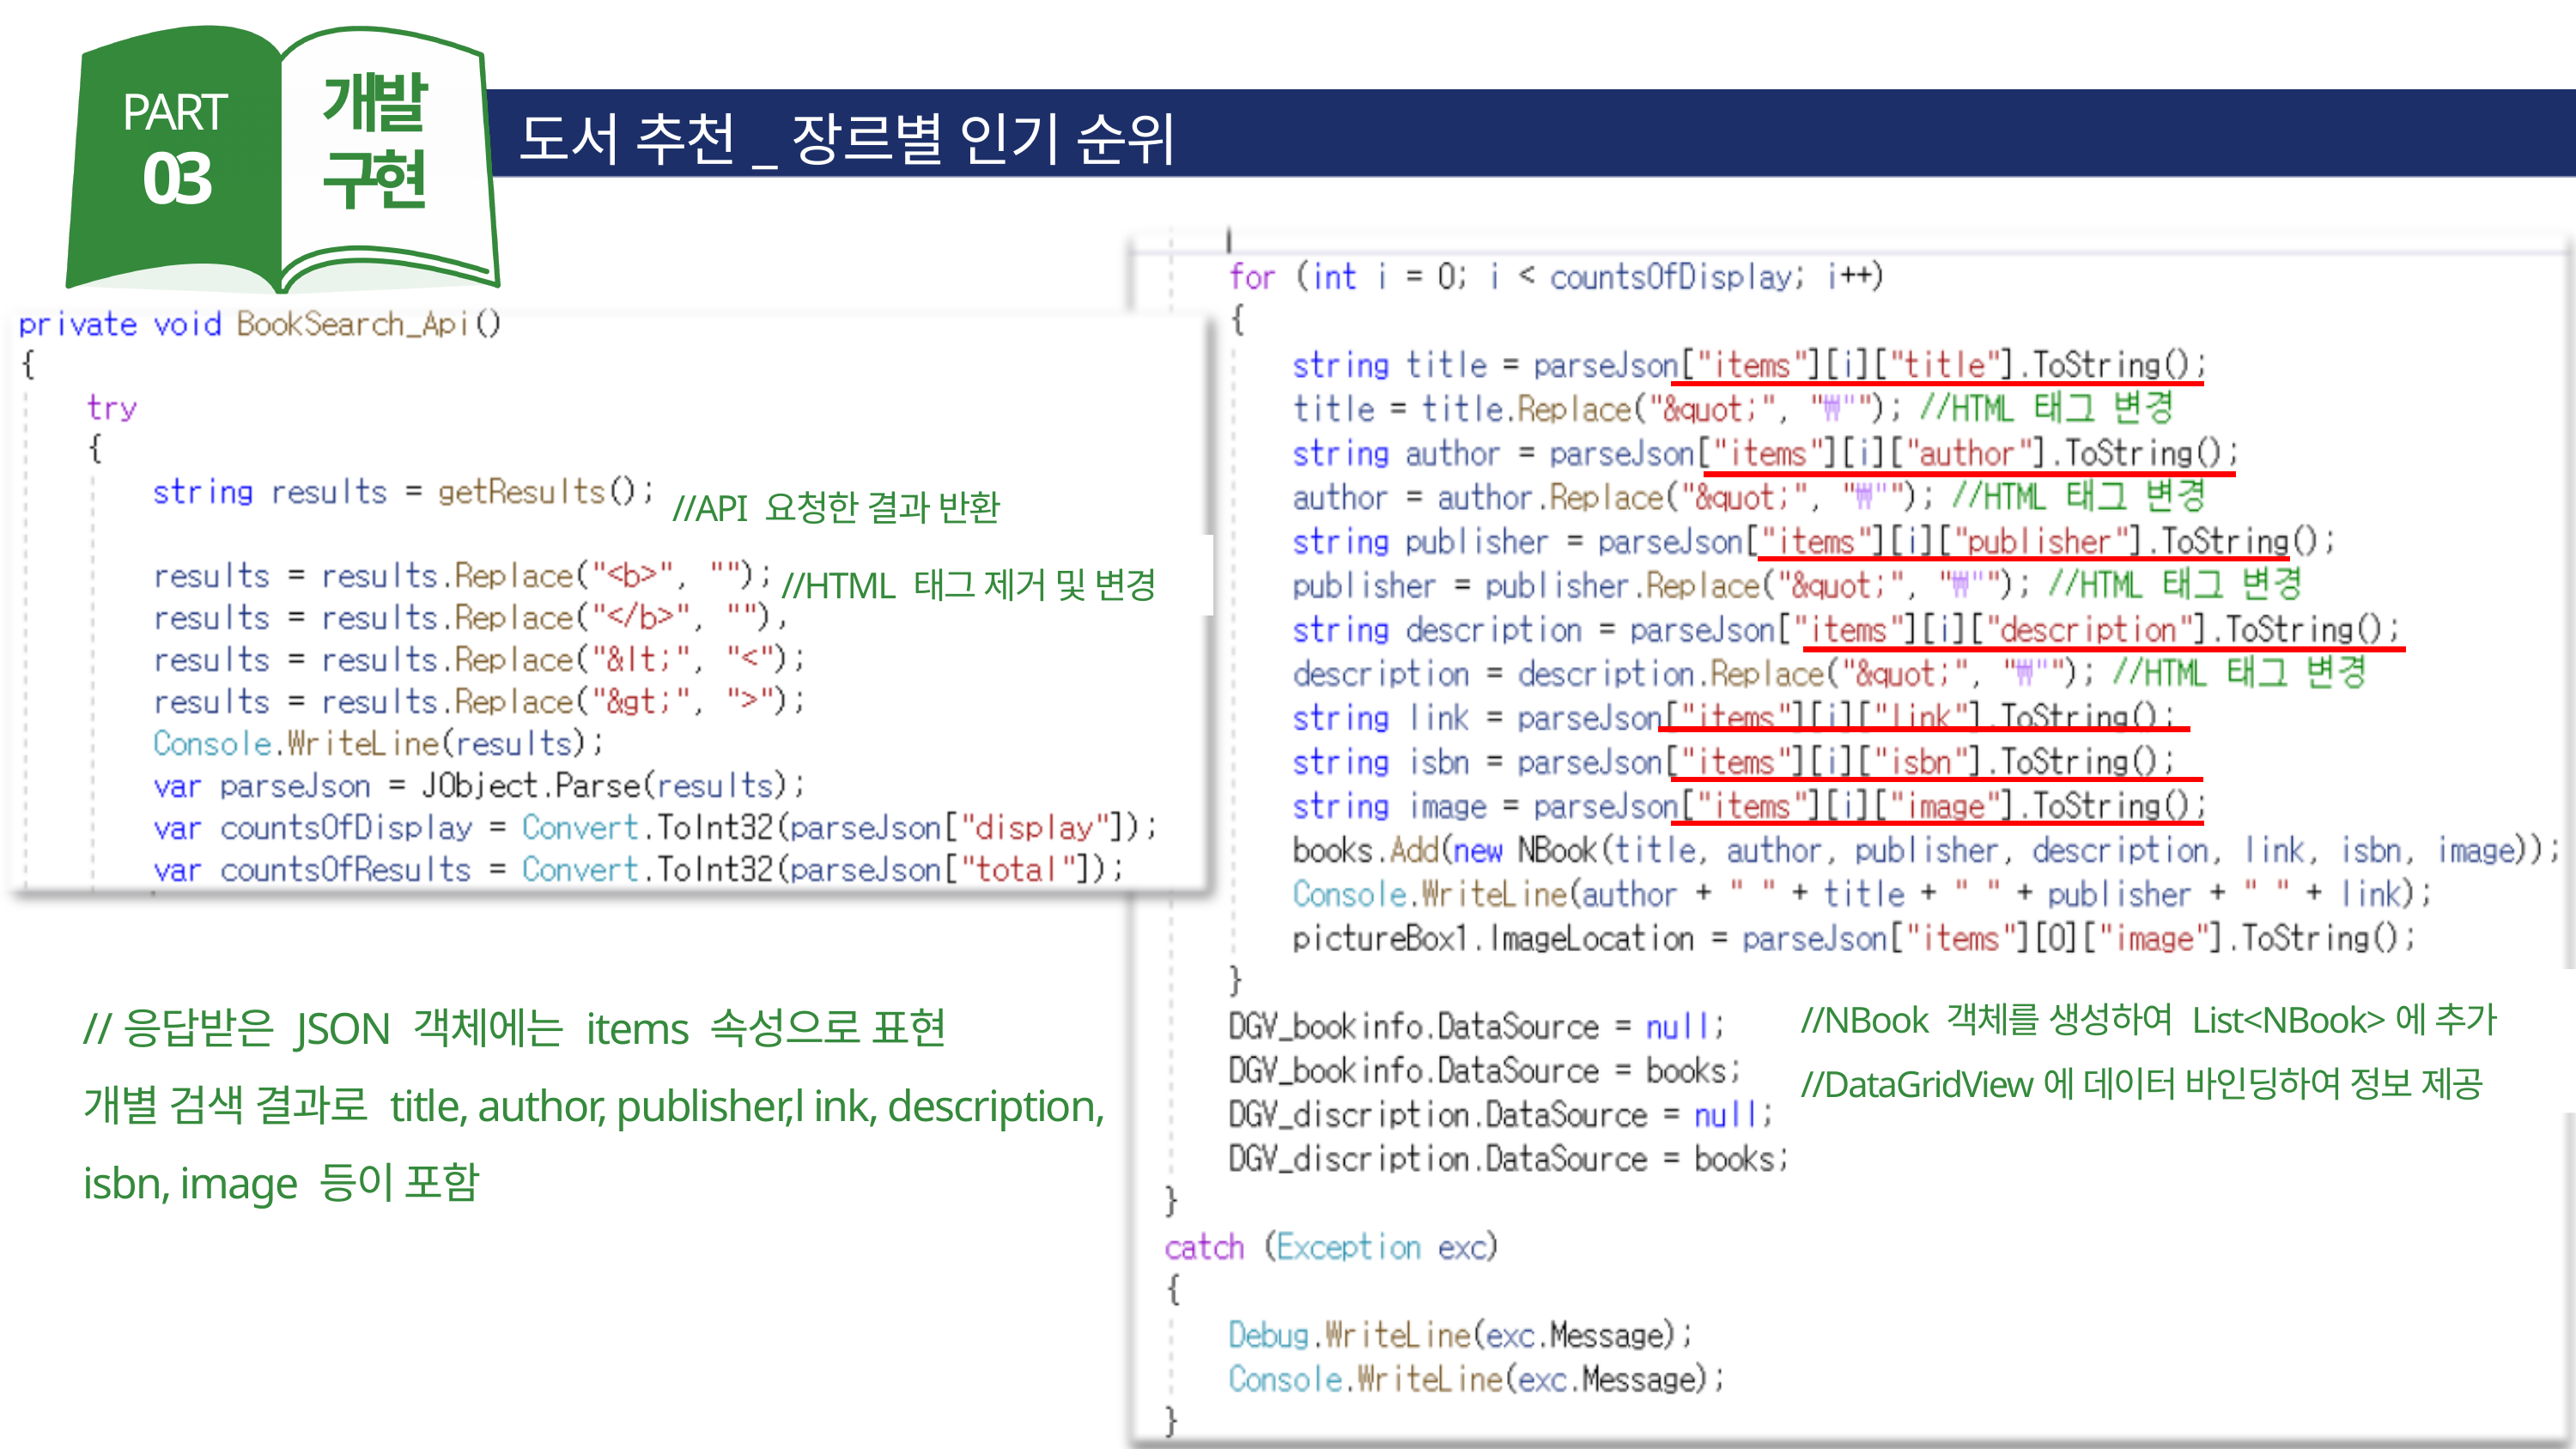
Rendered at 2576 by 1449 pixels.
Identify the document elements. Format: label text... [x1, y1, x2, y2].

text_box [532, 89, 2576, 178]
picture [0, 223, 2576, 1449]
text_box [0, 22, 527, 298]
text_box //응답받은 JSON 객체에는 items 속성으로 표현 개별 검색 결과로 title, author, publisher,l ink, description, isbn, image 등이 포함 [70, 969, 1121, 1321]
